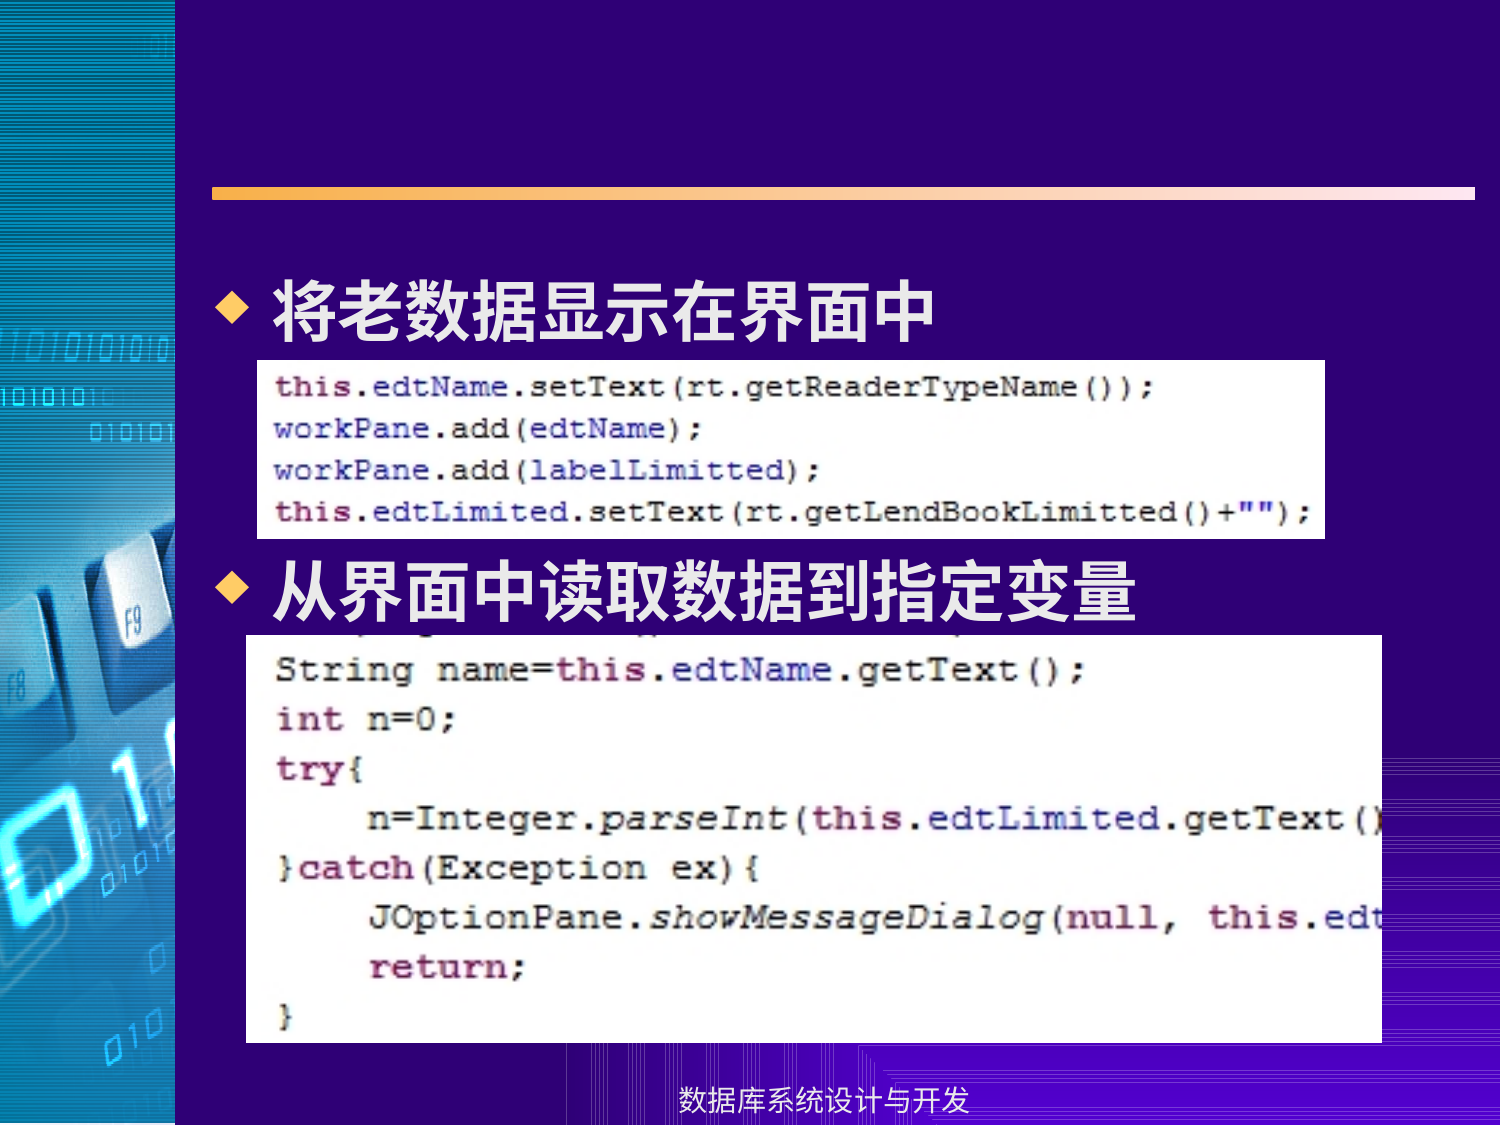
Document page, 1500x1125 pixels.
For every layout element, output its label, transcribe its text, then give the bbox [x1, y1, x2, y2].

footer 数据库系统设计与开发 [587, 1051, 1063, 1125]
picture [245, 635, 1382, 1044]
picture [257, 359, 1325, 540]
list 将老数据显示在界面中 从界面中读取数据到指定变量 [199, 262, 1476, 1001]
picture [0, 292, 175, 1111]
